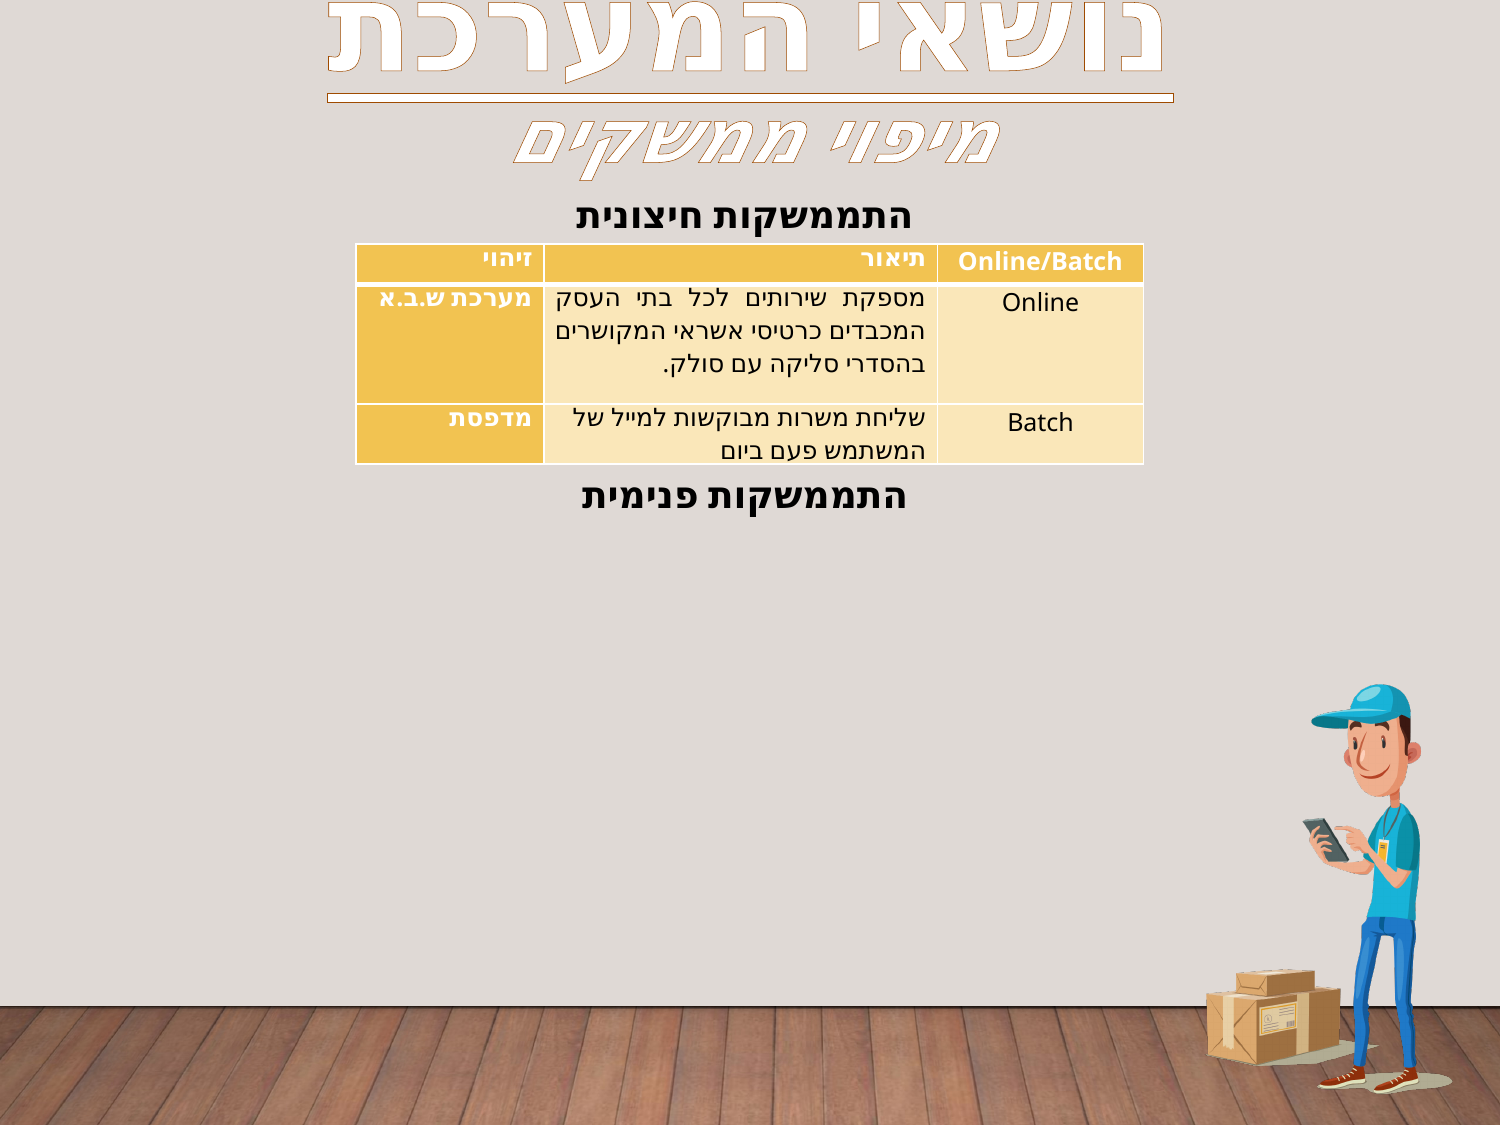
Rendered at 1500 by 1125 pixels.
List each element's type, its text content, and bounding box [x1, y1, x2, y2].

table_cell מספקת שירותים לכל בתי העסק המכבדים כרטיסי אשראי המקושרים בהסדרי סליקה עם סולק. [545, 287, 937, 403]
table_cell Batch [938, 405, 1143, 463]
table_cell מדפסת [357, 405, 543, 463]
table_header תיאור [545, 245, 937, 282]
table_header Online/Batch [938, 245, 1143, 282]
title נושאי המערכת מיפוי ממשקים [237, 72, 1263, 245]
table_cell מערכת ש.ב.א [357, 287, 543, 403]
picture [0, 644, 1500, 1125]
table_cell Online [938, 287, 1143, 403]
table_cell שליחת משרות מבוקשות למייל של המשתמש פעם ביום [545, 405, 937, 463]
text_box התממשקות חיצונית [549, 184, 951, 243]
text_box התממשקות פנימית [490, 464, 1010, 524]
table_header זיהוי [357, 245, 543, 282]
